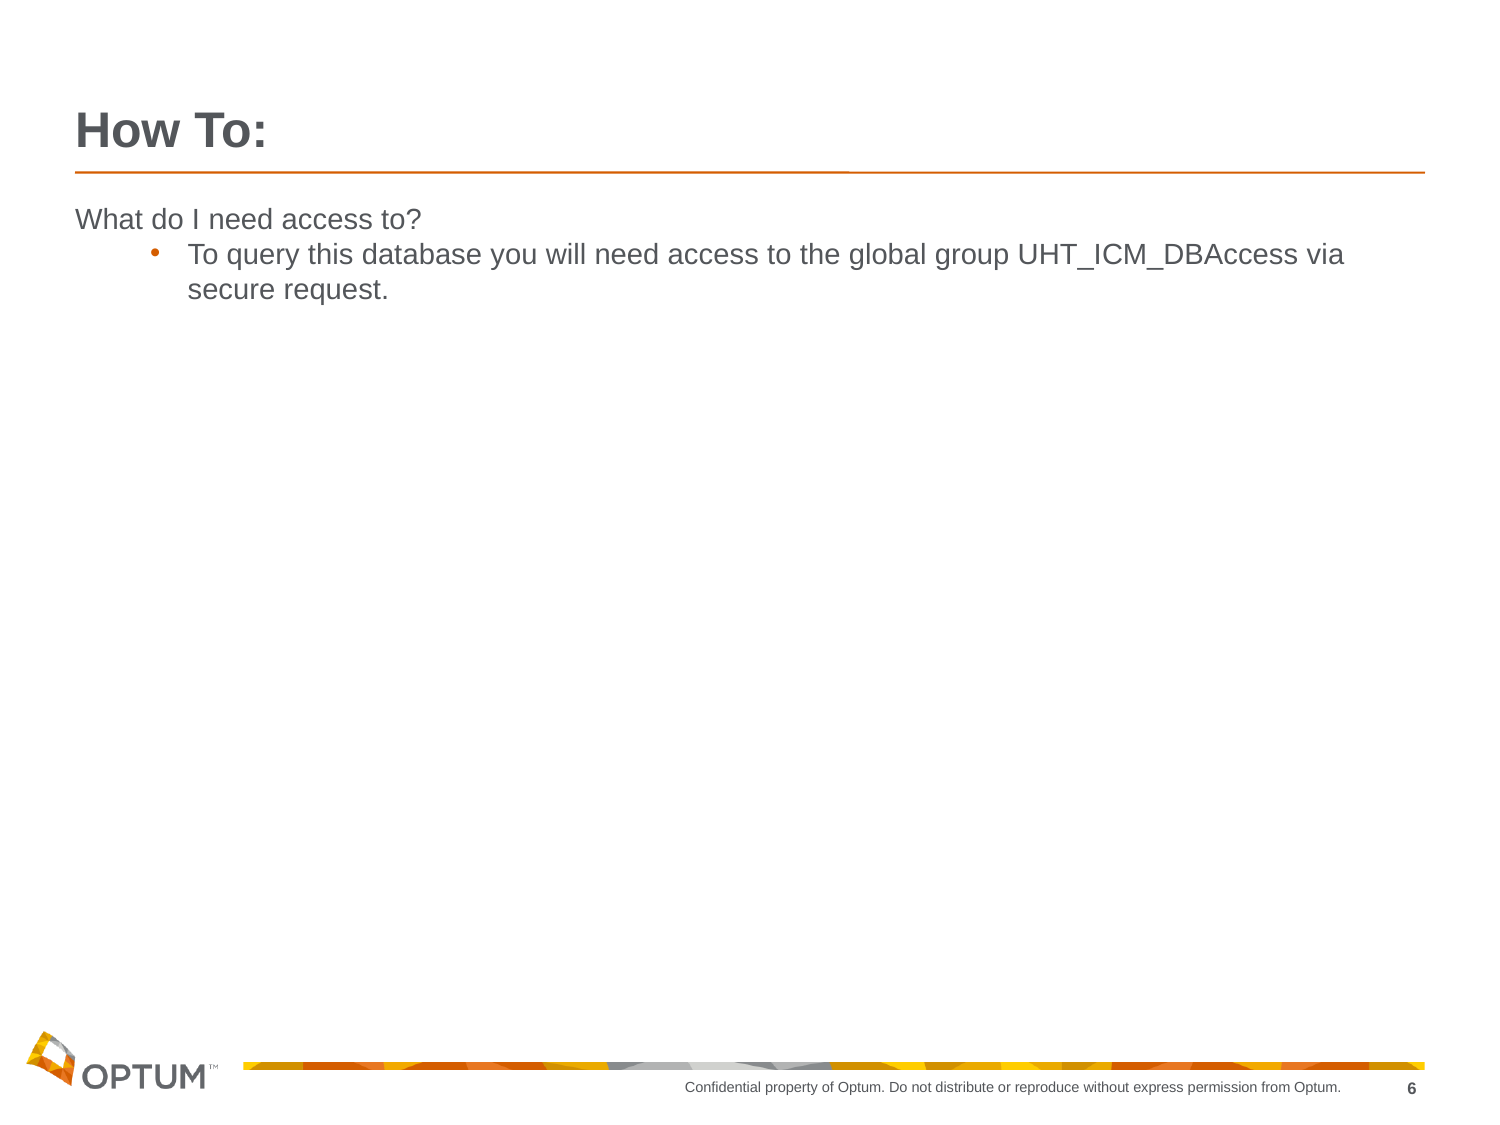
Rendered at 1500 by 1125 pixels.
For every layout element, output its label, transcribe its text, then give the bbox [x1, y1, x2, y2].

title How To: [75, 31, 1425, 158]
list What do I need access to? To query this database you will need access to the global group UHT_ICM_DBAccess via secure request. [75, 200, 1425, 1040]
picture [24, 1029, 220, 1091]
picture [243, 1062, 1425, 1070]
